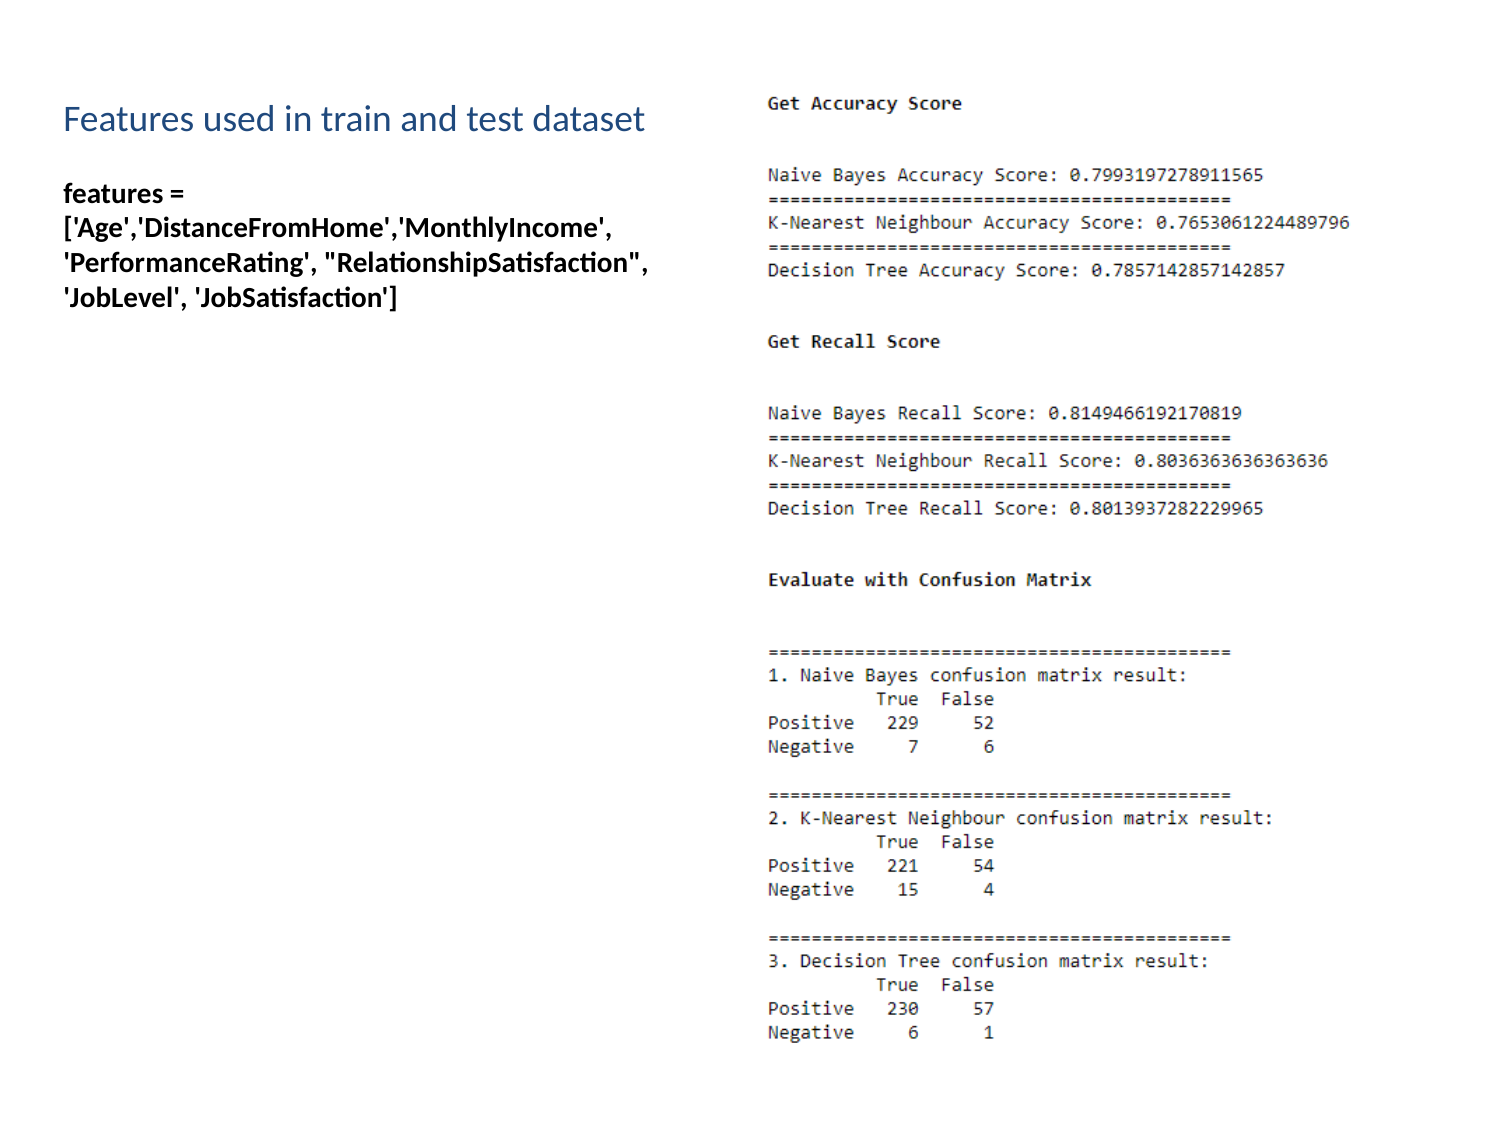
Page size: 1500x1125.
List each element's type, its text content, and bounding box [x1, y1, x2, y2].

picture [749, 86, 1413, 1064]
text_box Features used in train and test dataset features = ['Age','DistanceFromHome','MonthlyIncome', 'PerformanceRating', "RelationshipSatisfaction", 'JobLevel', 'JobSatisfaction'] [48, 86, 725, 322]
